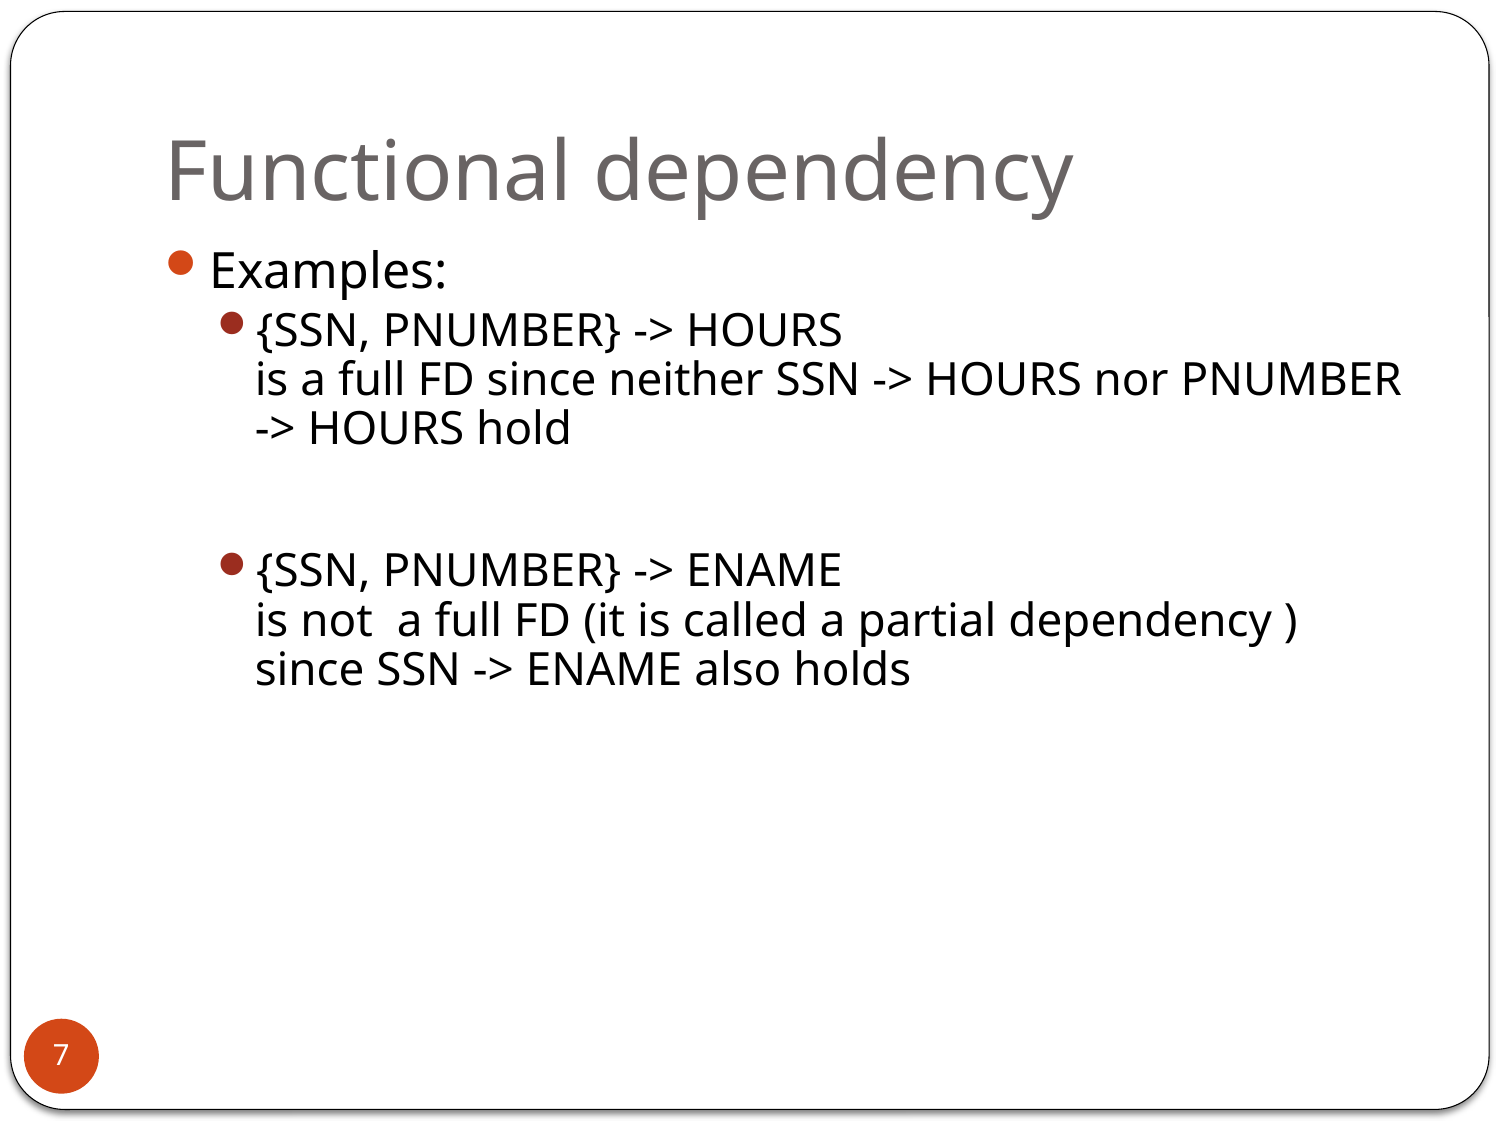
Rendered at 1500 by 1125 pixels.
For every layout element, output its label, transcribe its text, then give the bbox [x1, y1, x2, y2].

list Examples: {SSN, PNUMBER} -> HOURS is a full FD since neither SSN -> HOURS nor PNUMBER -> HOURS hold {SSN, PNUMBER} -> ENAME is not a full FD (it is called a partial dependency ) since SSN -> ENAME also holds [150, 237, 1425, 988]
title Functional dependency [150, 45, 1425, 233]
slide_number 7 [23, 1018, 99, 1094]
